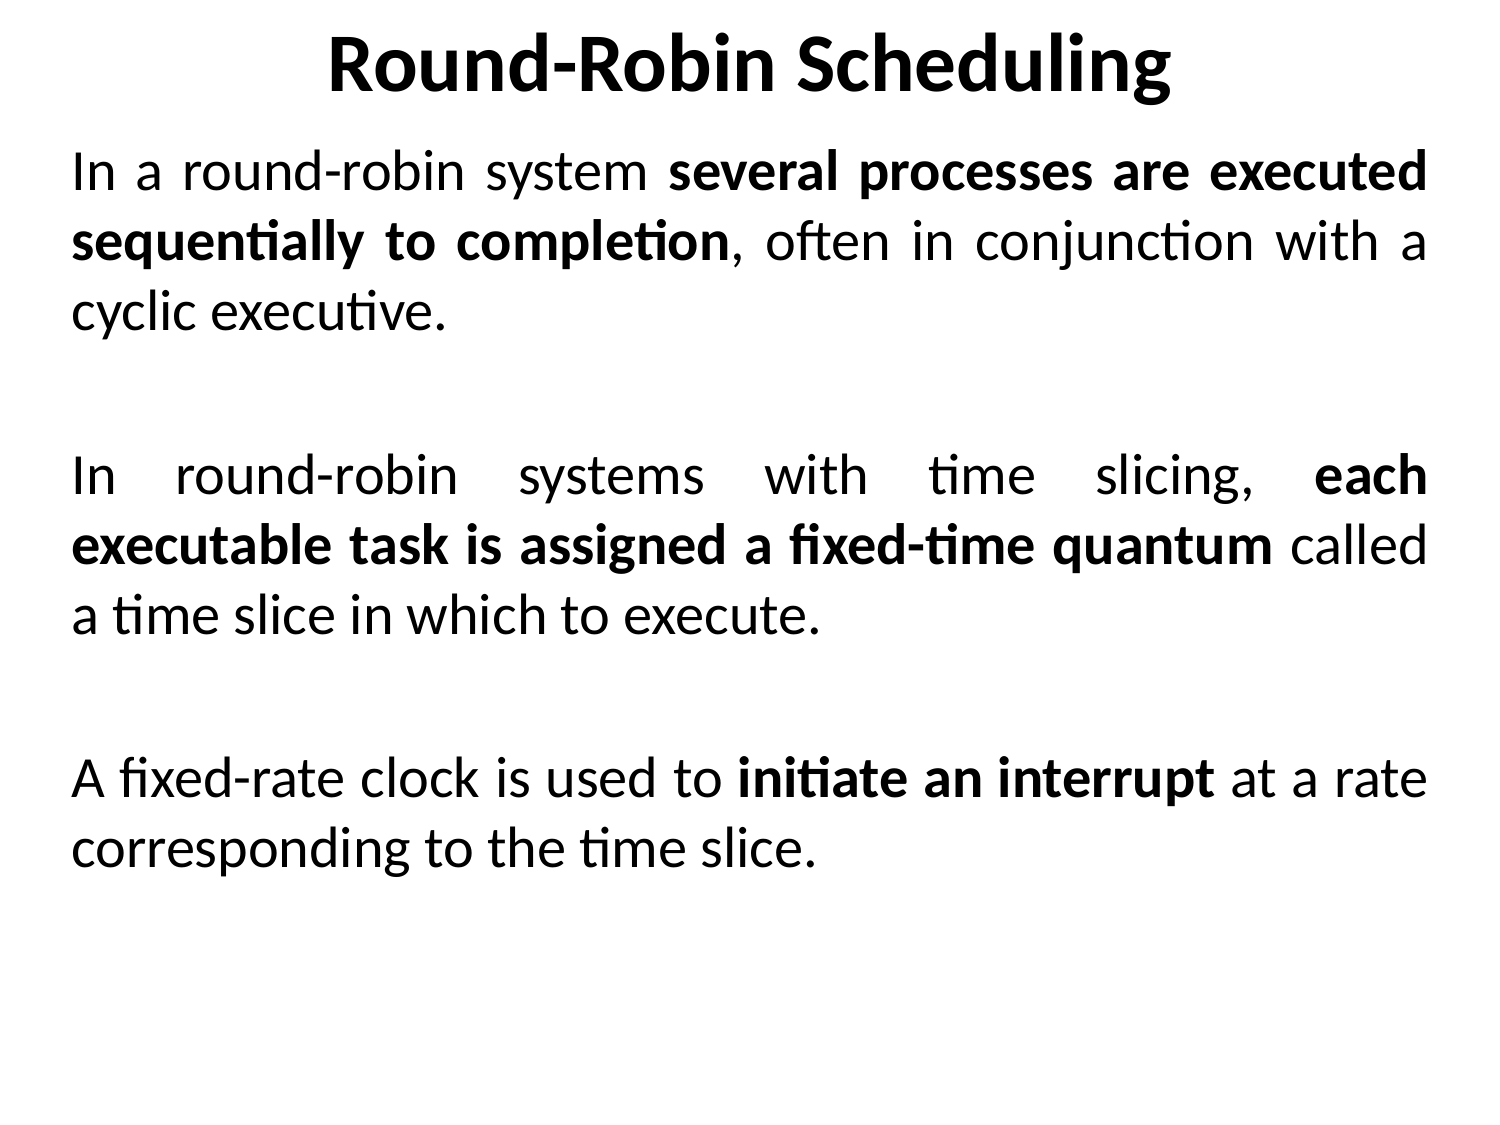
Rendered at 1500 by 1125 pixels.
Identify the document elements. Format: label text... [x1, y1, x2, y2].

title Round-Robin Scheduling [0, 0, 1500, 129]
subtitle In a round-robin system several processes are executed sequentially to completion, often in conjunction with a cyclic executive. In round-robin systems with time slicing, each executable task is assigned a fixed-time quantum called a time slice in which to execute. A fixed-rate clock is used to initiate an interrupt at a rate corresponding to the time slice. [56, 125, 1444, 1100]
